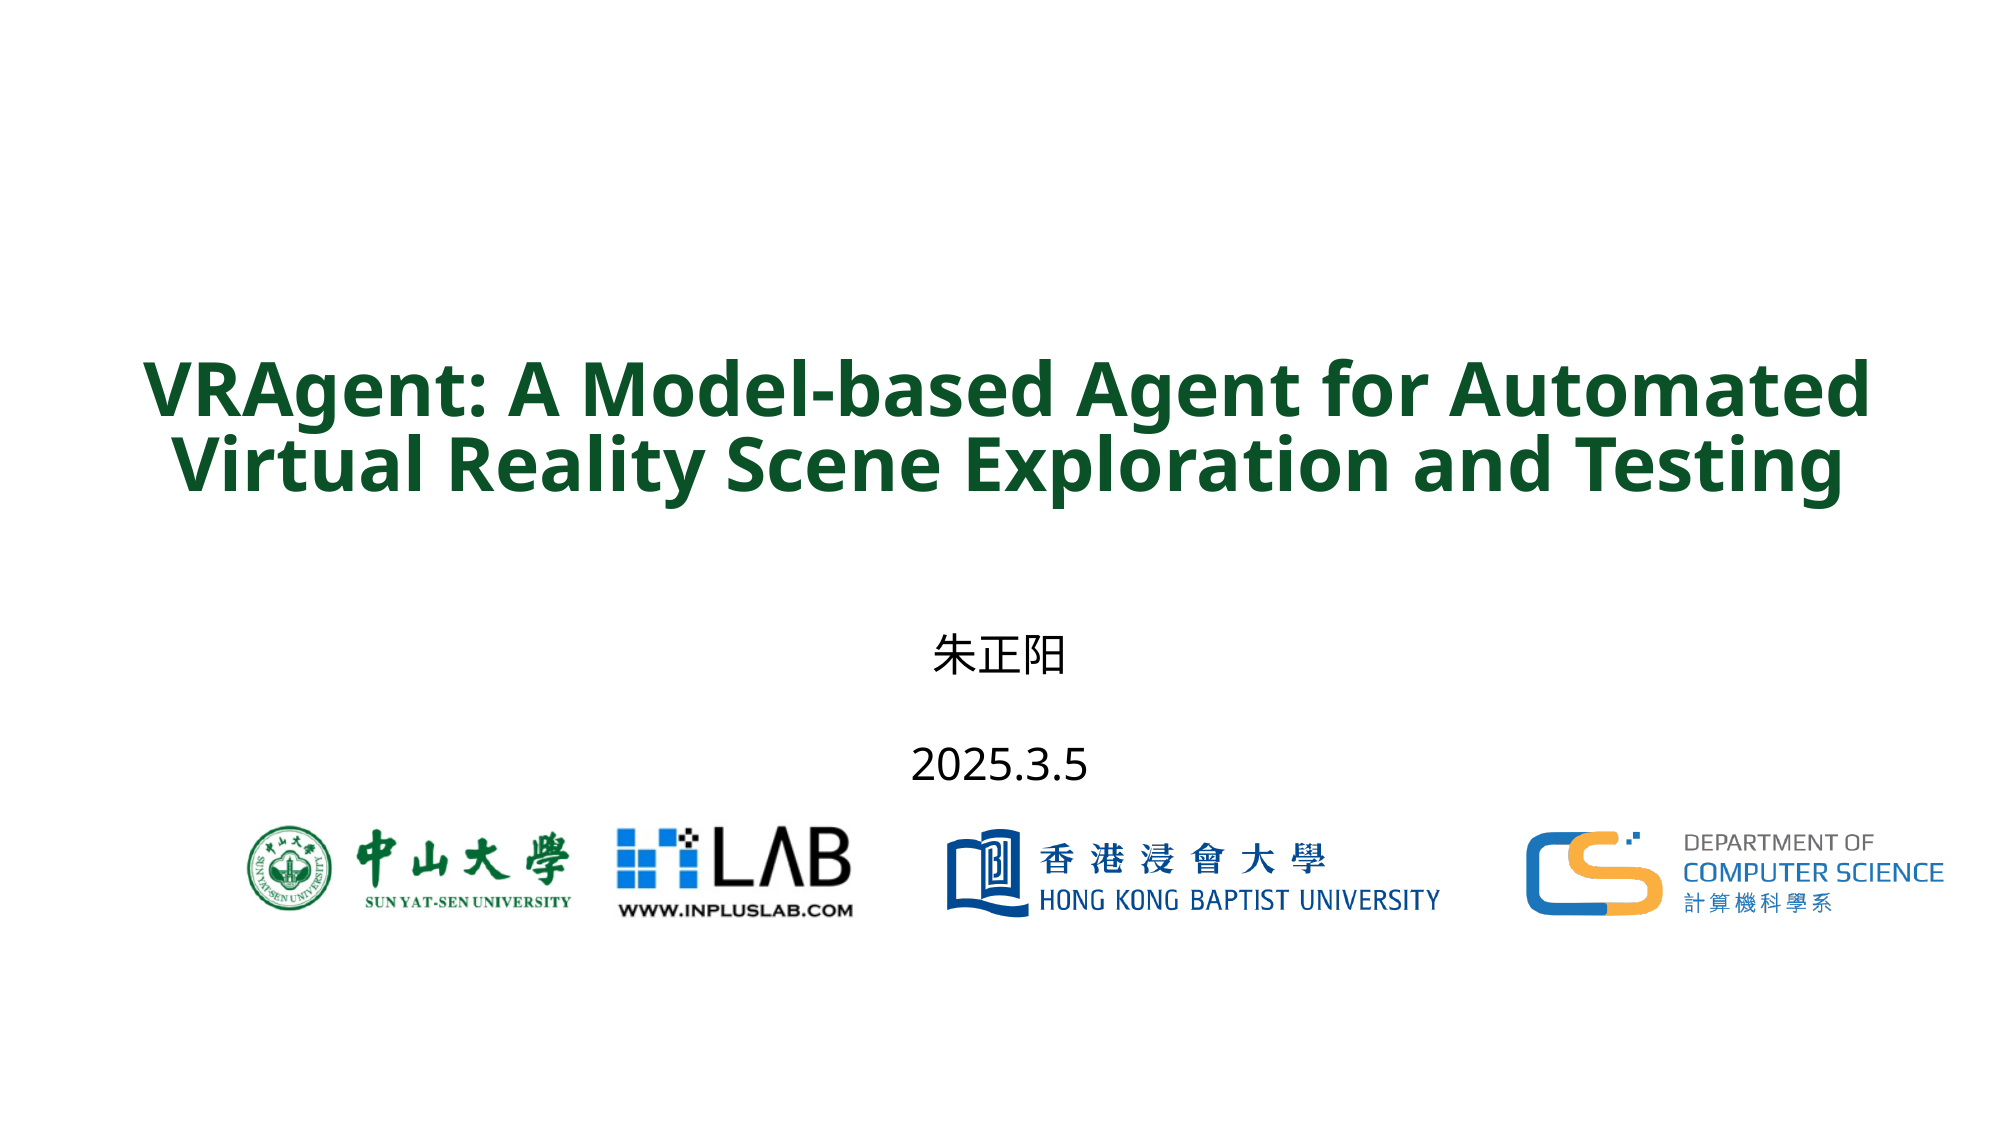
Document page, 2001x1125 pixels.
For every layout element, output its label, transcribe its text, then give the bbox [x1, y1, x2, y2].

text_box VRAgent: A Model-based Agent for Automated Virtual Reality Scene Exploration and Testing [18, 203, 2000, 514]
picture [244, 819, 583, 921]
picture [590, 798, 2000, 943]
text_box 朱正阳 2025.3.5 [249, 597, 1750, 799]
